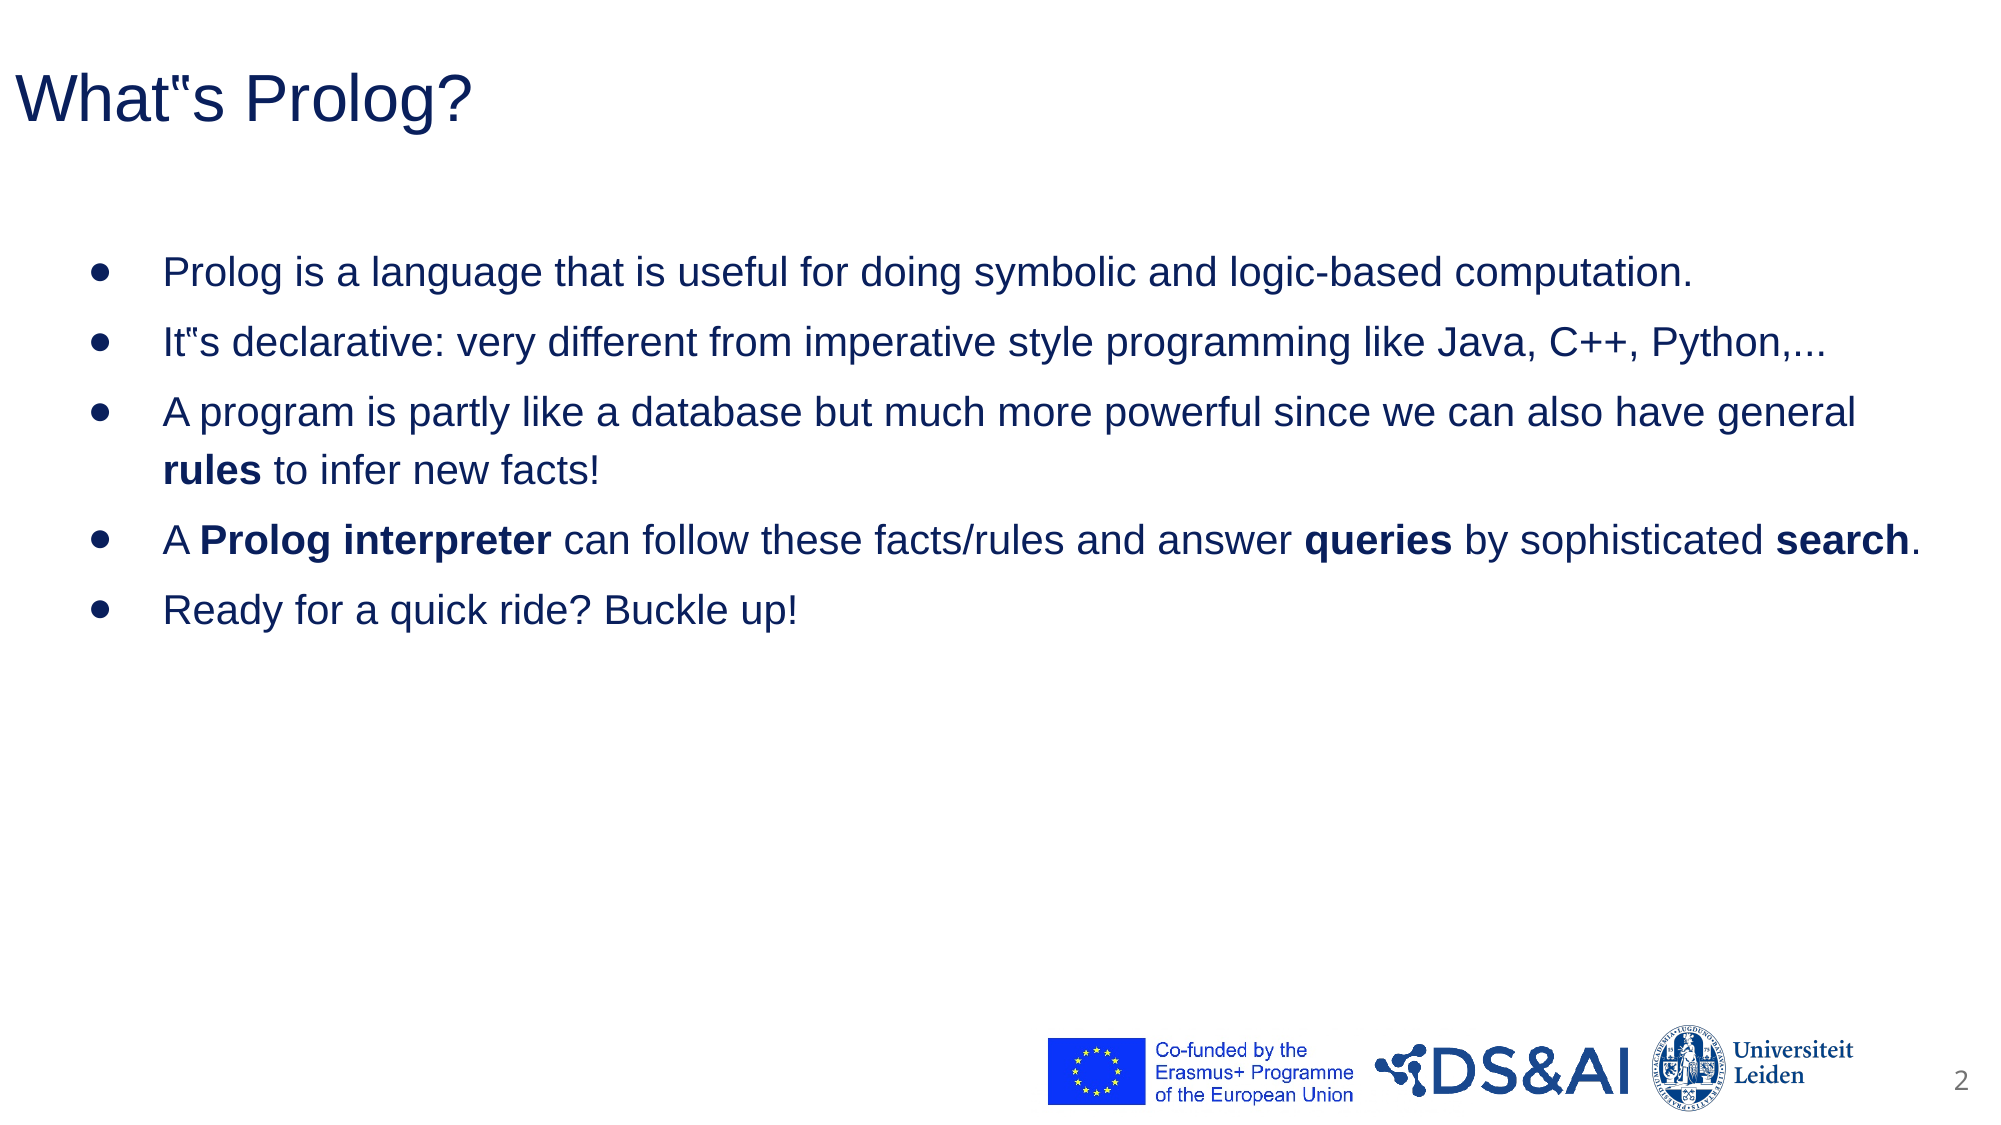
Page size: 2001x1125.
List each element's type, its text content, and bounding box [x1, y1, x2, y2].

title What‟s Prolog? [0, 10, 2000, 180]
picture [1031, 1013, 1857, 1125]
list Prolog is a language that is useful for doing symbolic and logic-based computation. It‟s declarative: very different from imperative style programming like Java, C++, Python,... A program is partly like a database but much more powerful since we can also have general rules to infer new facts! A Prolog interpreter can follow these facts/rules and answer queries by sophisticated search. Ready for a quick ride? Buckle up! [47, 221, 1953, 1013]
slide_number 2 [1936, 1049, 1985, 1115]
